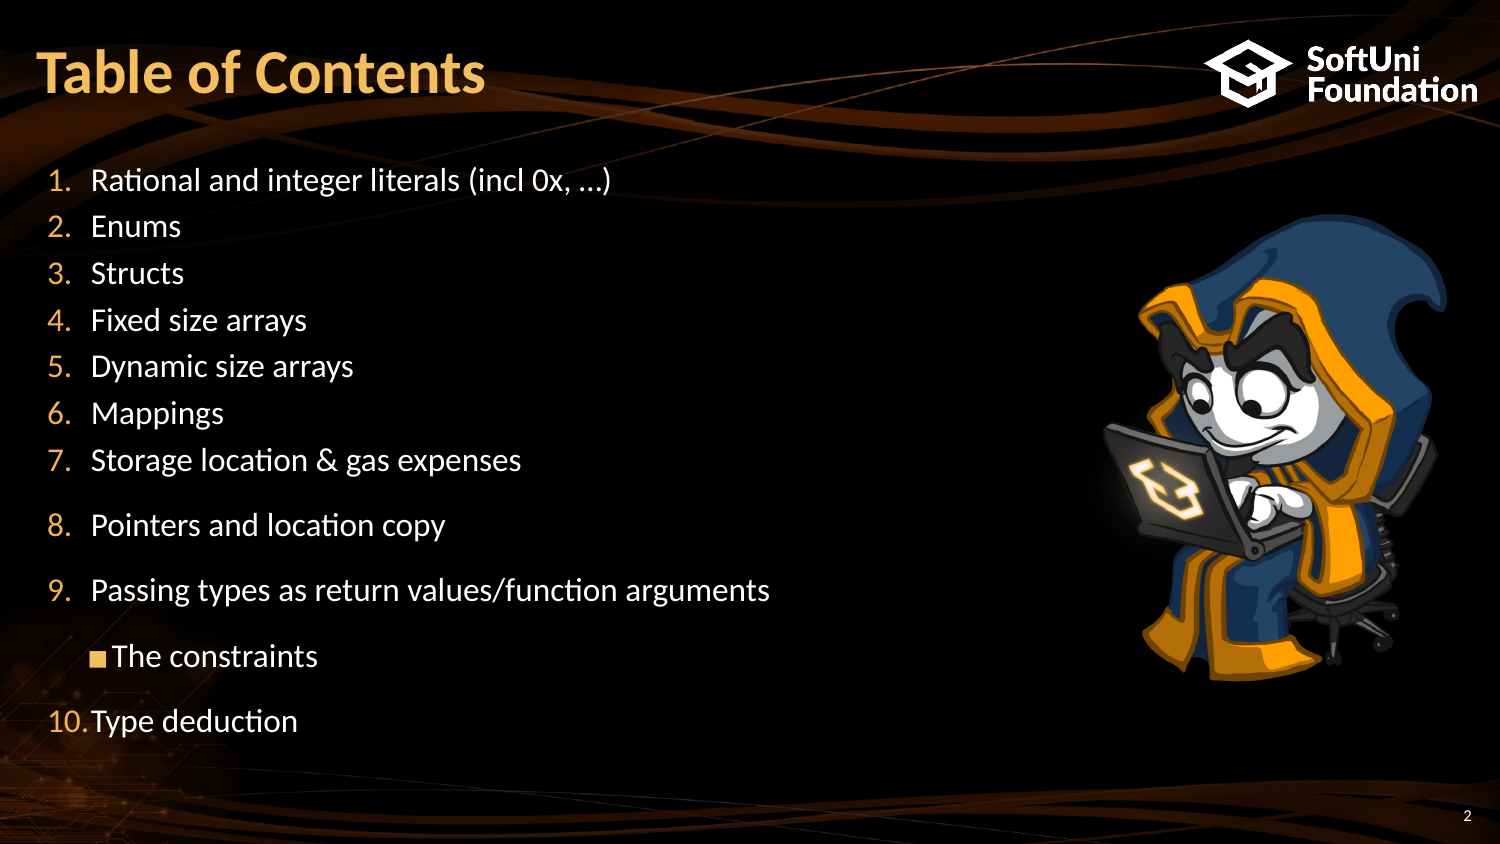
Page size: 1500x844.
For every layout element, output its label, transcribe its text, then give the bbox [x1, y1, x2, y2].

list Rational and integer literals (incl 0x, …) Enums Structs Fixed size arrays Dynamic size arrays Mappings Storage location & gas expenses Pointers and location copy Passing types as return values/function arguments The constraints Type deduction [23, 146, 1477, 827]
slide_number ‹#› [1423, 802, 1477, 827]
picture [0, 0, 1500, 844]
title Table of Contents [23, 4, 1202, 142]
